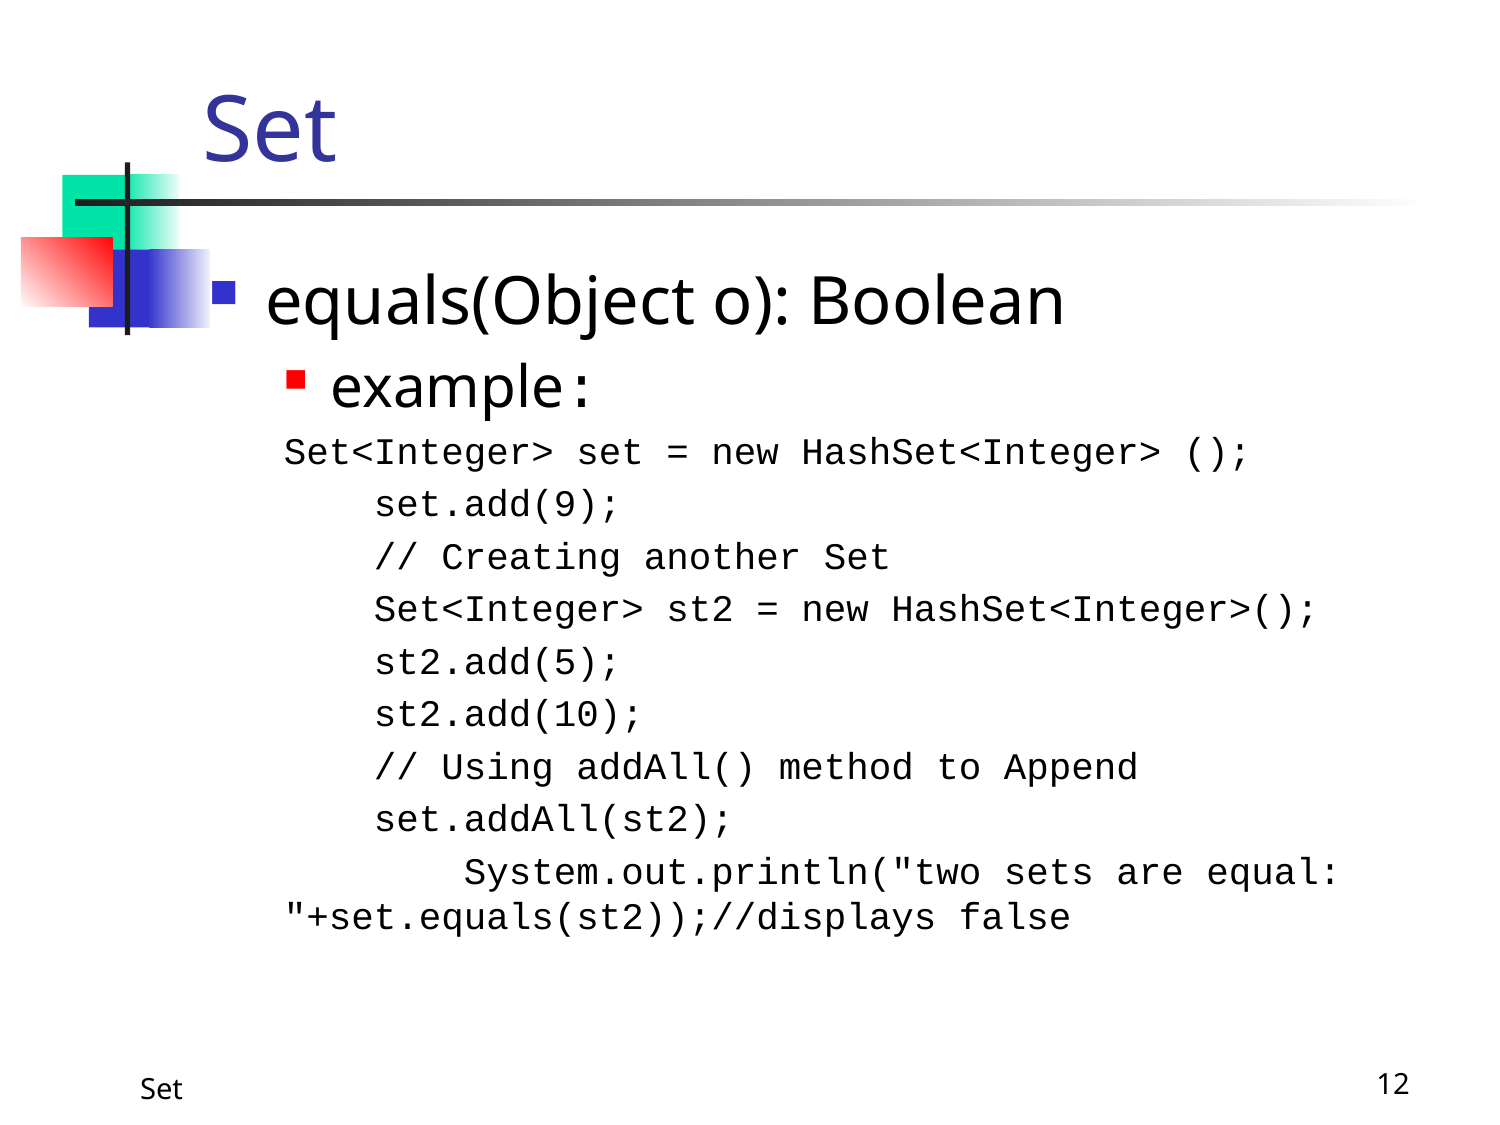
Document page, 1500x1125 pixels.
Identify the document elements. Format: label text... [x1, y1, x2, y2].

title Set [187, 0, 1467, 188]
footer Set [124, 1037, 776, 1113]
slide_number 12 [1112, 1037, 1426, 1113]
list equals(Object o): Boolean example: Set<Integer> set = new HashSet<Integer> (); set.add(9); // Creating another Set Set<Integer> st2 = new HashSet<Integer>(); st2.add(5); st2.add(10); // Using addAll() method to Append set.addAll(st2); System.out.println("two sets are equal: "+set.equals(st2));//displays false [193, 249, 1470, 1051]
